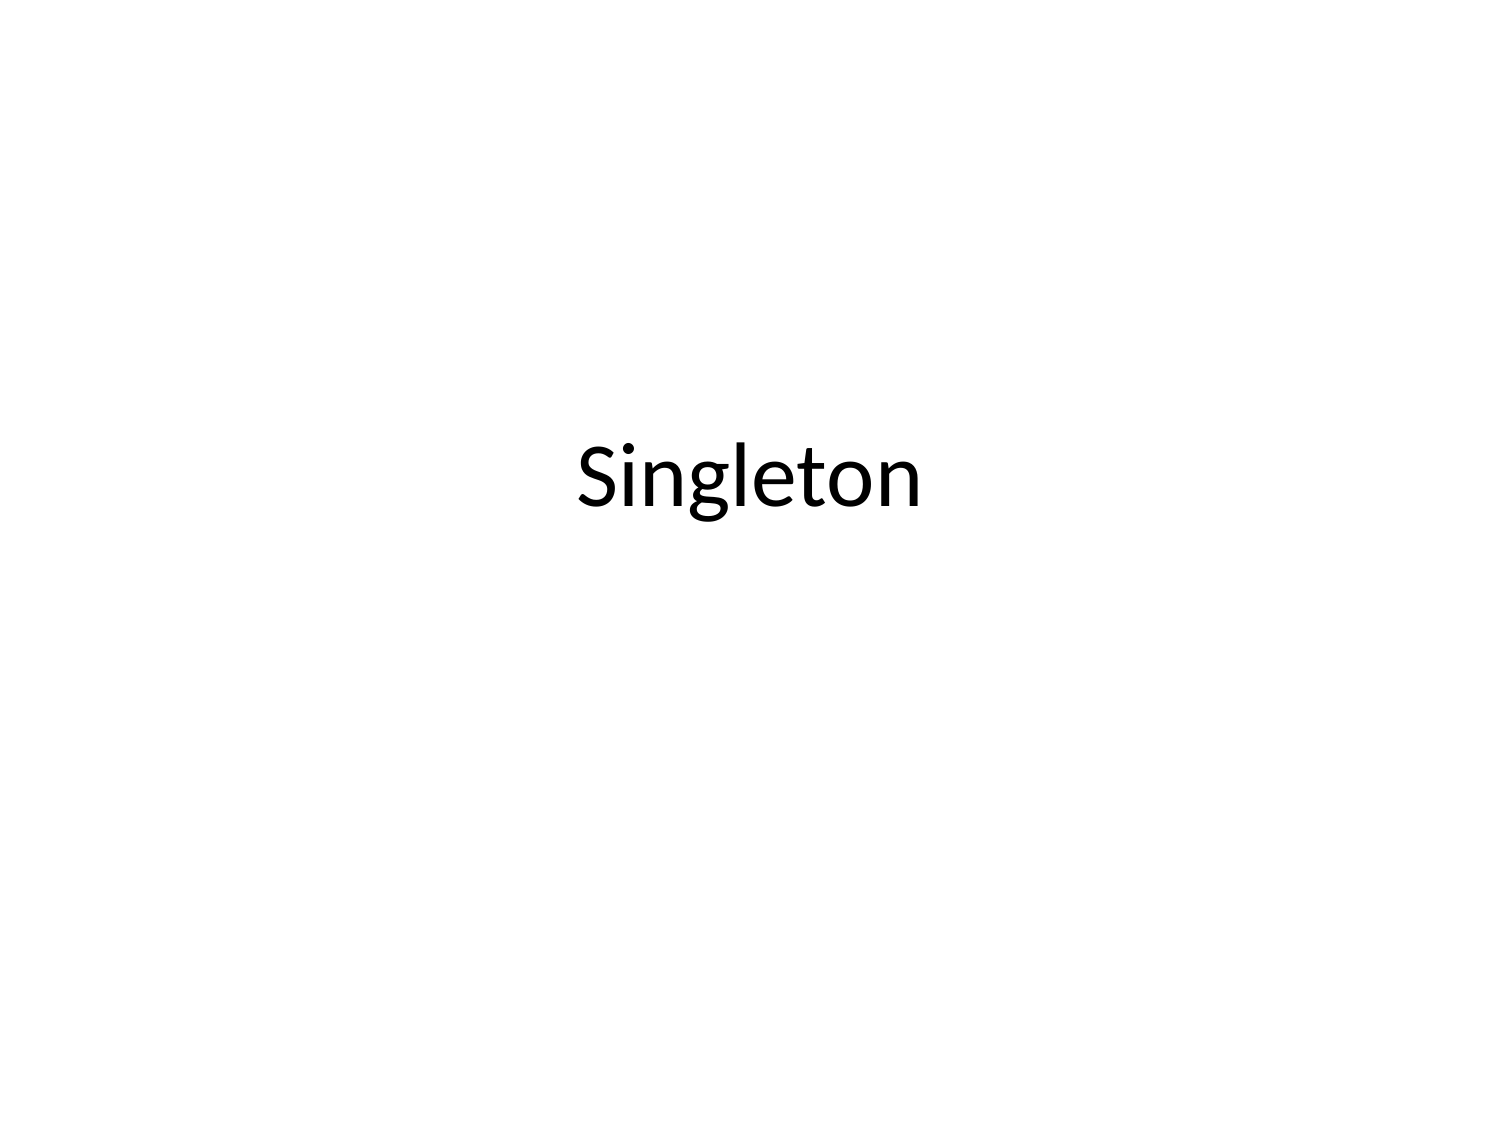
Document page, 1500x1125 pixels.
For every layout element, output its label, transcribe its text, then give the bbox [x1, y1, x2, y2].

title Singleton [112, 349, 1388, 591]
